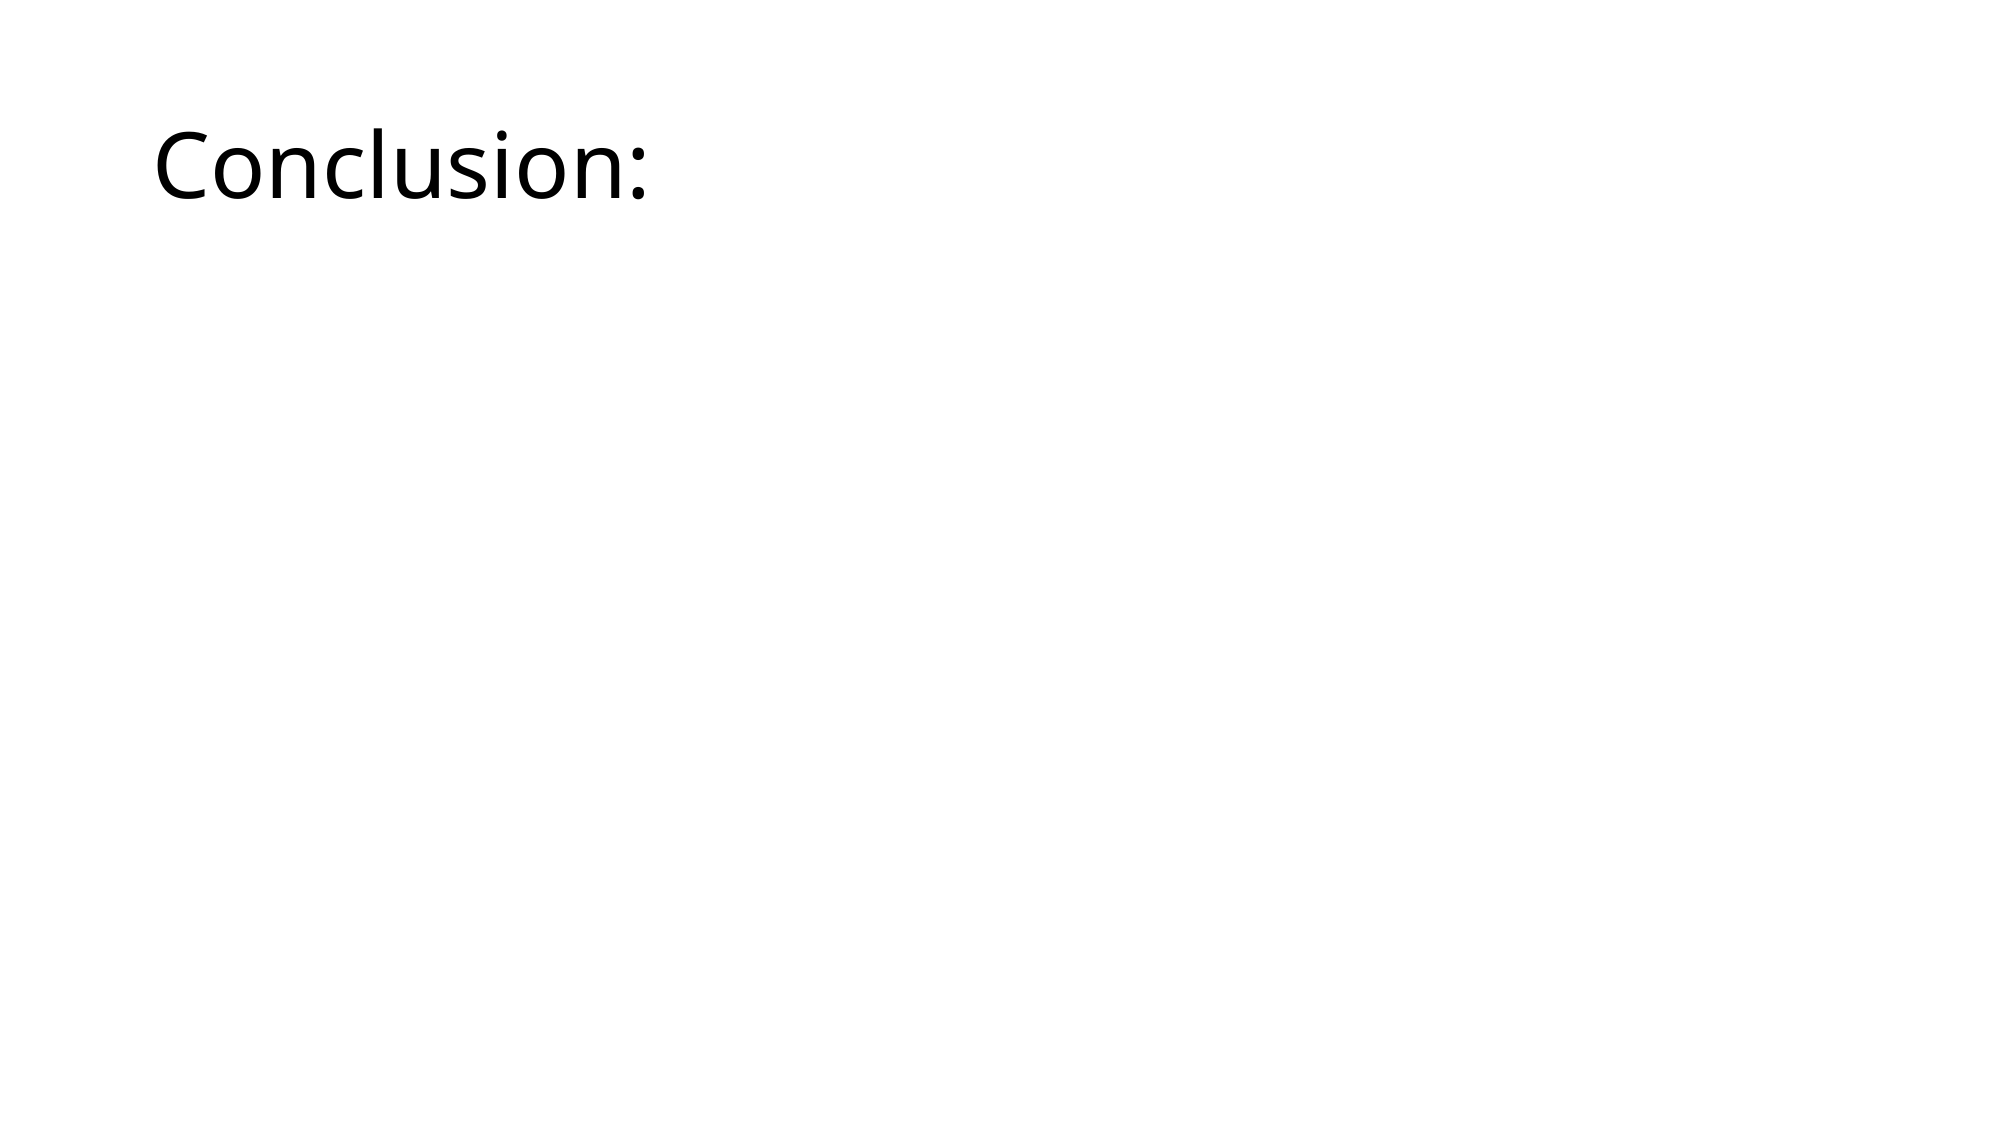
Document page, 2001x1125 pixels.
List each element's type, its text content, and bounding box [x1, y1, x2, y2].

title Conclusion: [137, 59, 1863, 278]
